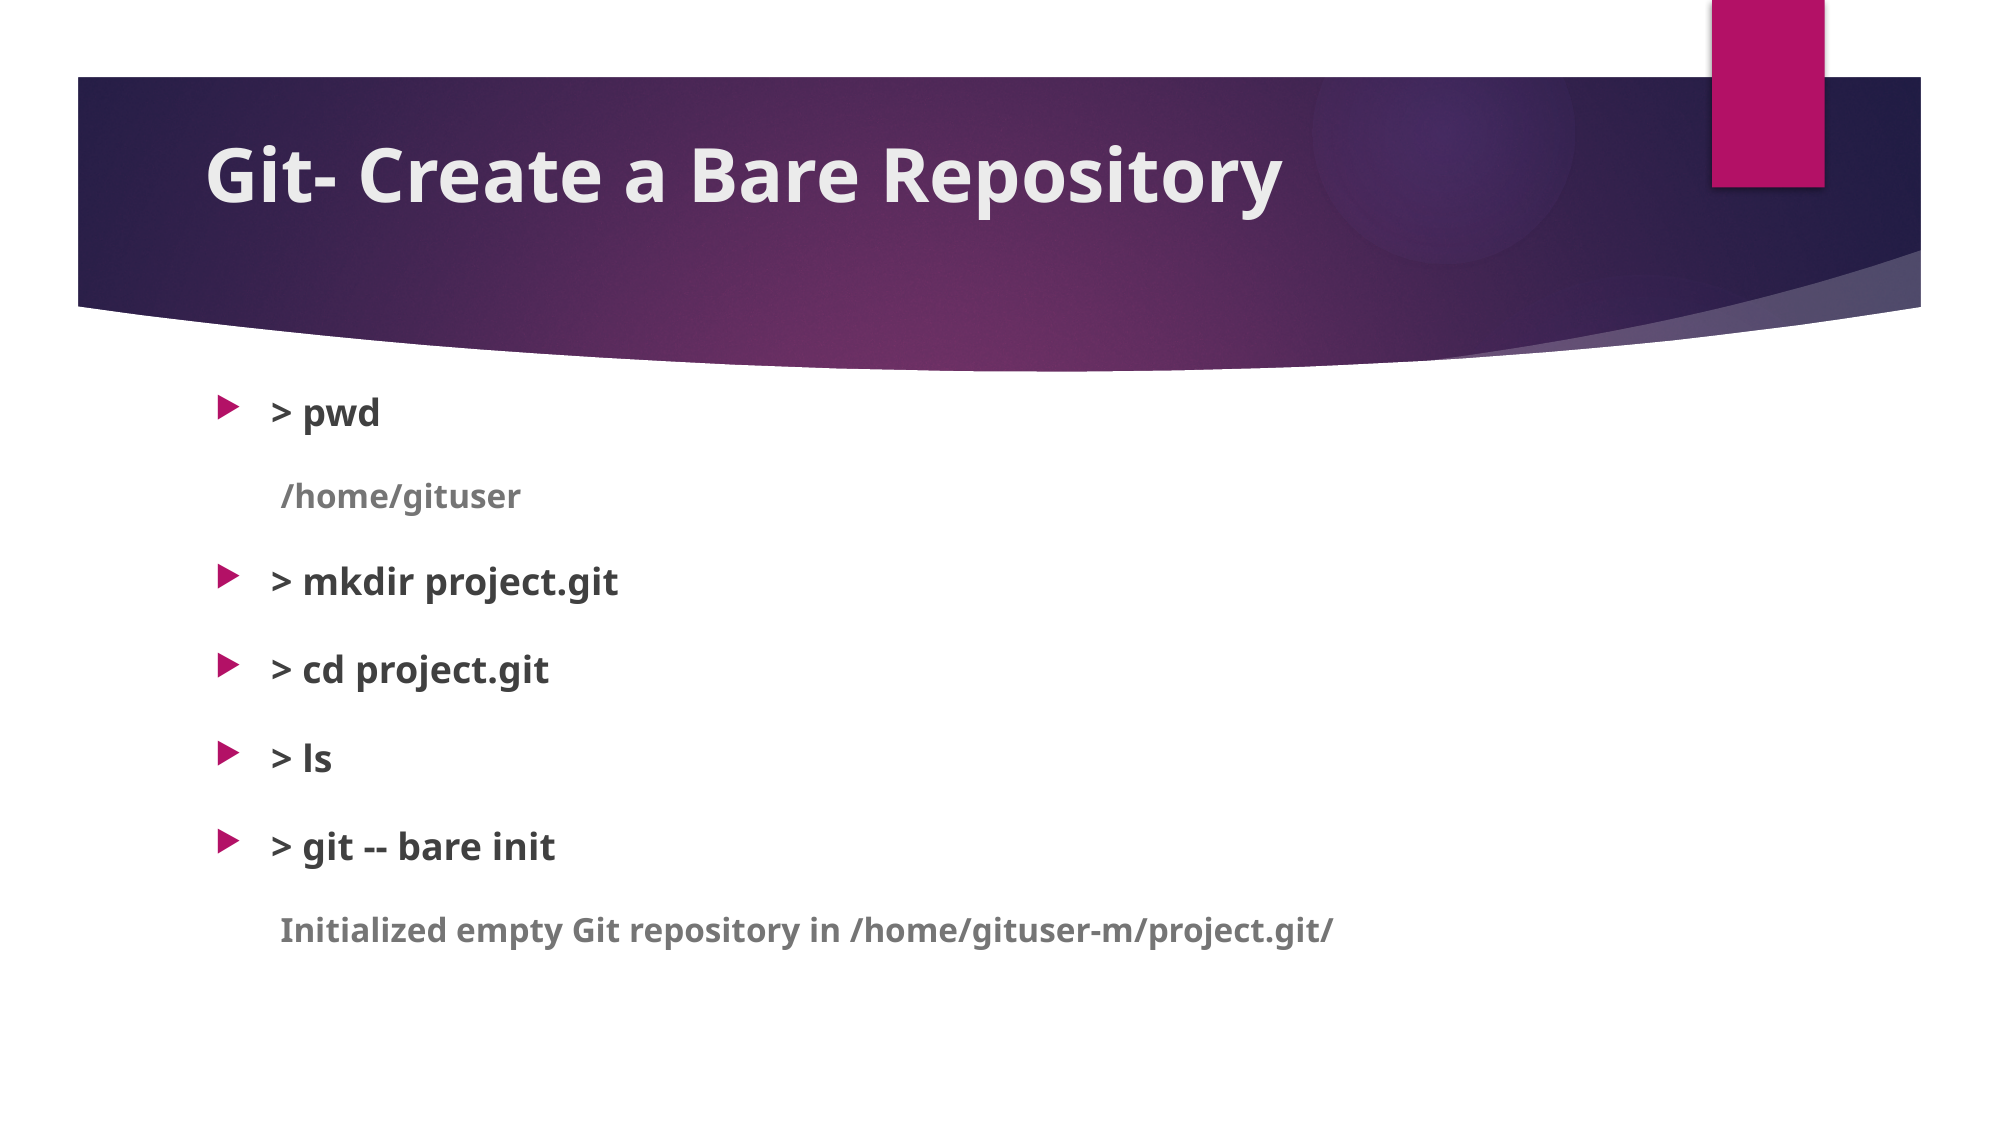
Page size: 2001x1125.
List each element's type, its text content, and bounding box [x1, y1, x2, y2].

list > pwd /home/gituser > mkdir project.git > cd project.git > ls > git -- bare init Initialized empty Git repository in /home/gituser-m/project.git/ [200, 359, 1648, 966]
title Git- Create a Bare Repository [189, 159, 1627, 276]
